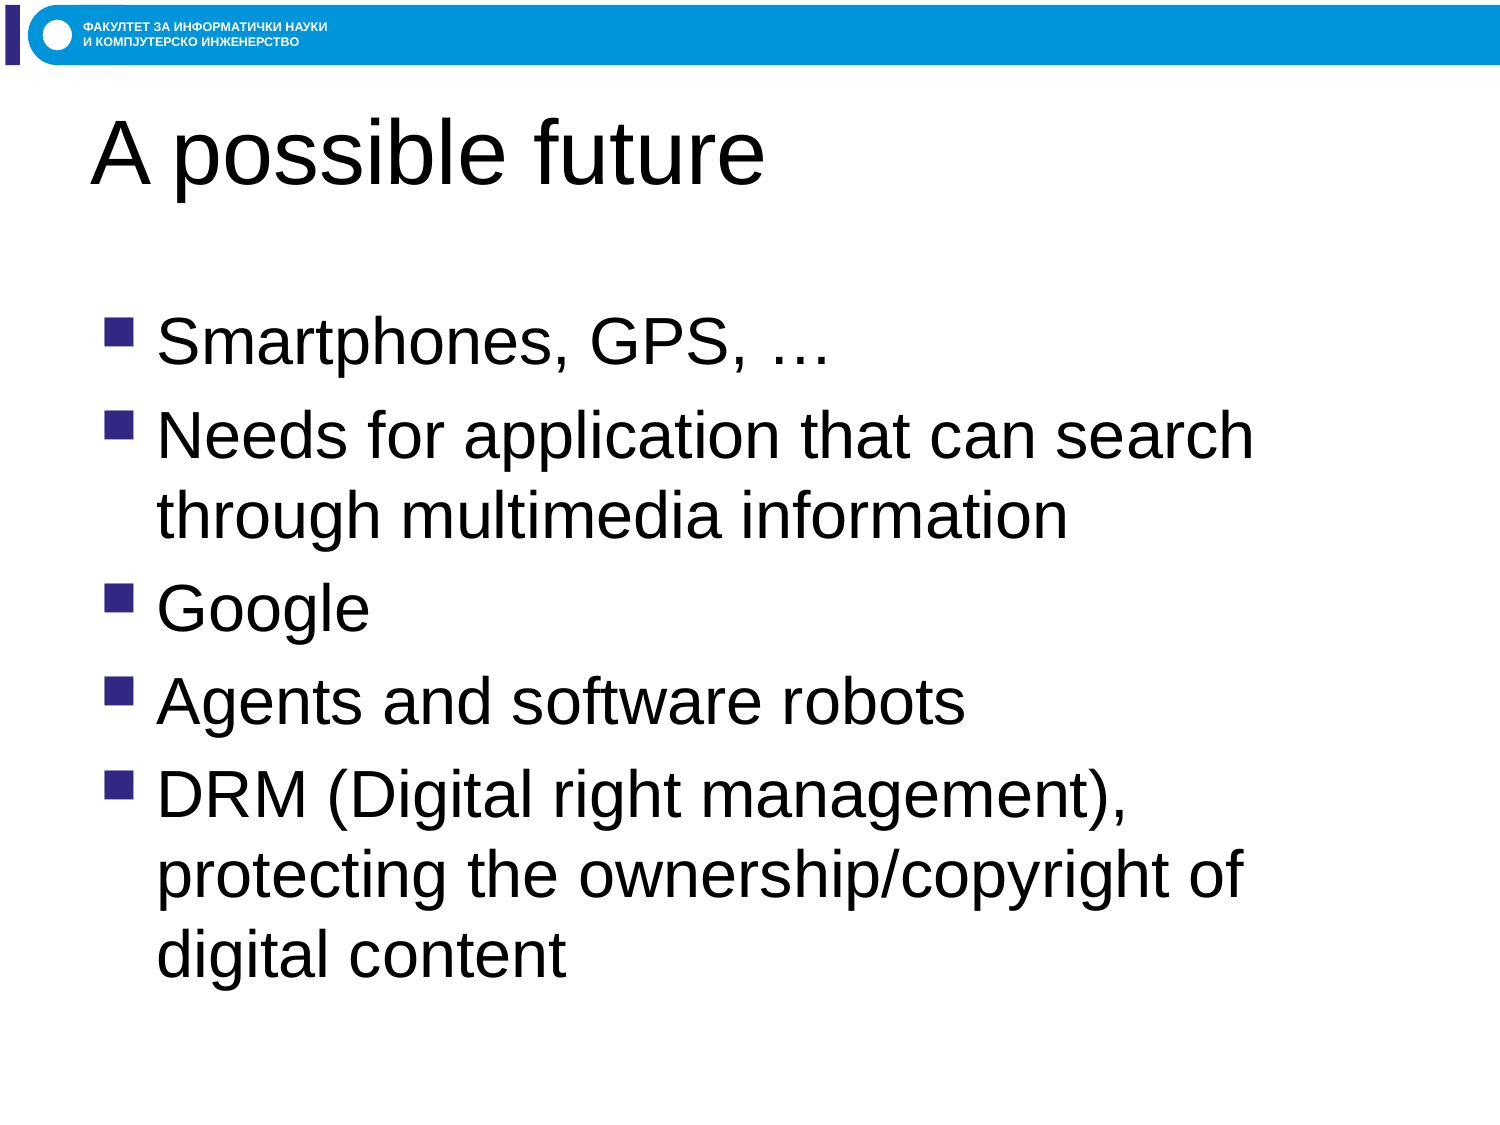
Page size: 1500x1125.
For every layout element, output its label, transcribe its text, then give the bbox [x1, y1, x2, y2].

title A possible future [74, 74, 1426, 221]
list Smartphones, GPS, … Needs for application that can search through multimedia information Google Agents and software robots DRM (Digital right management), protecting the ownership/copyright of digital content [85, 290, 1436, 1059]
